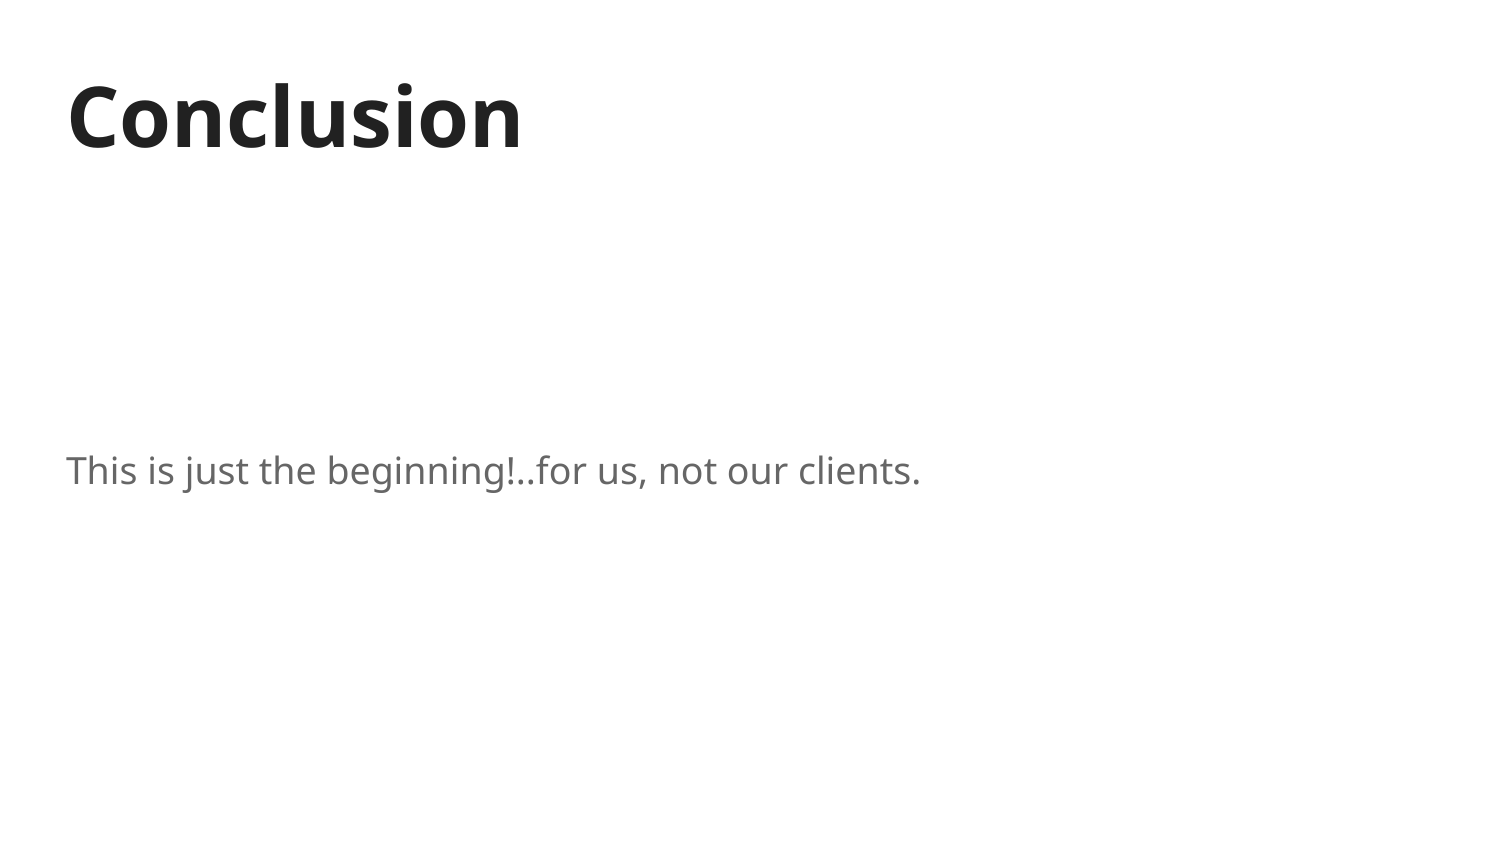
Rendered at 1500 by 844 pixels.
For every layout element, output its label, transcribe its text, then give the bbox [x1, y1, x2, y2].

list This is just the beginning!..for us, not our clients. [51, 201, 1348, 750]
title Conclusion [51, 48, 1449, 180]
